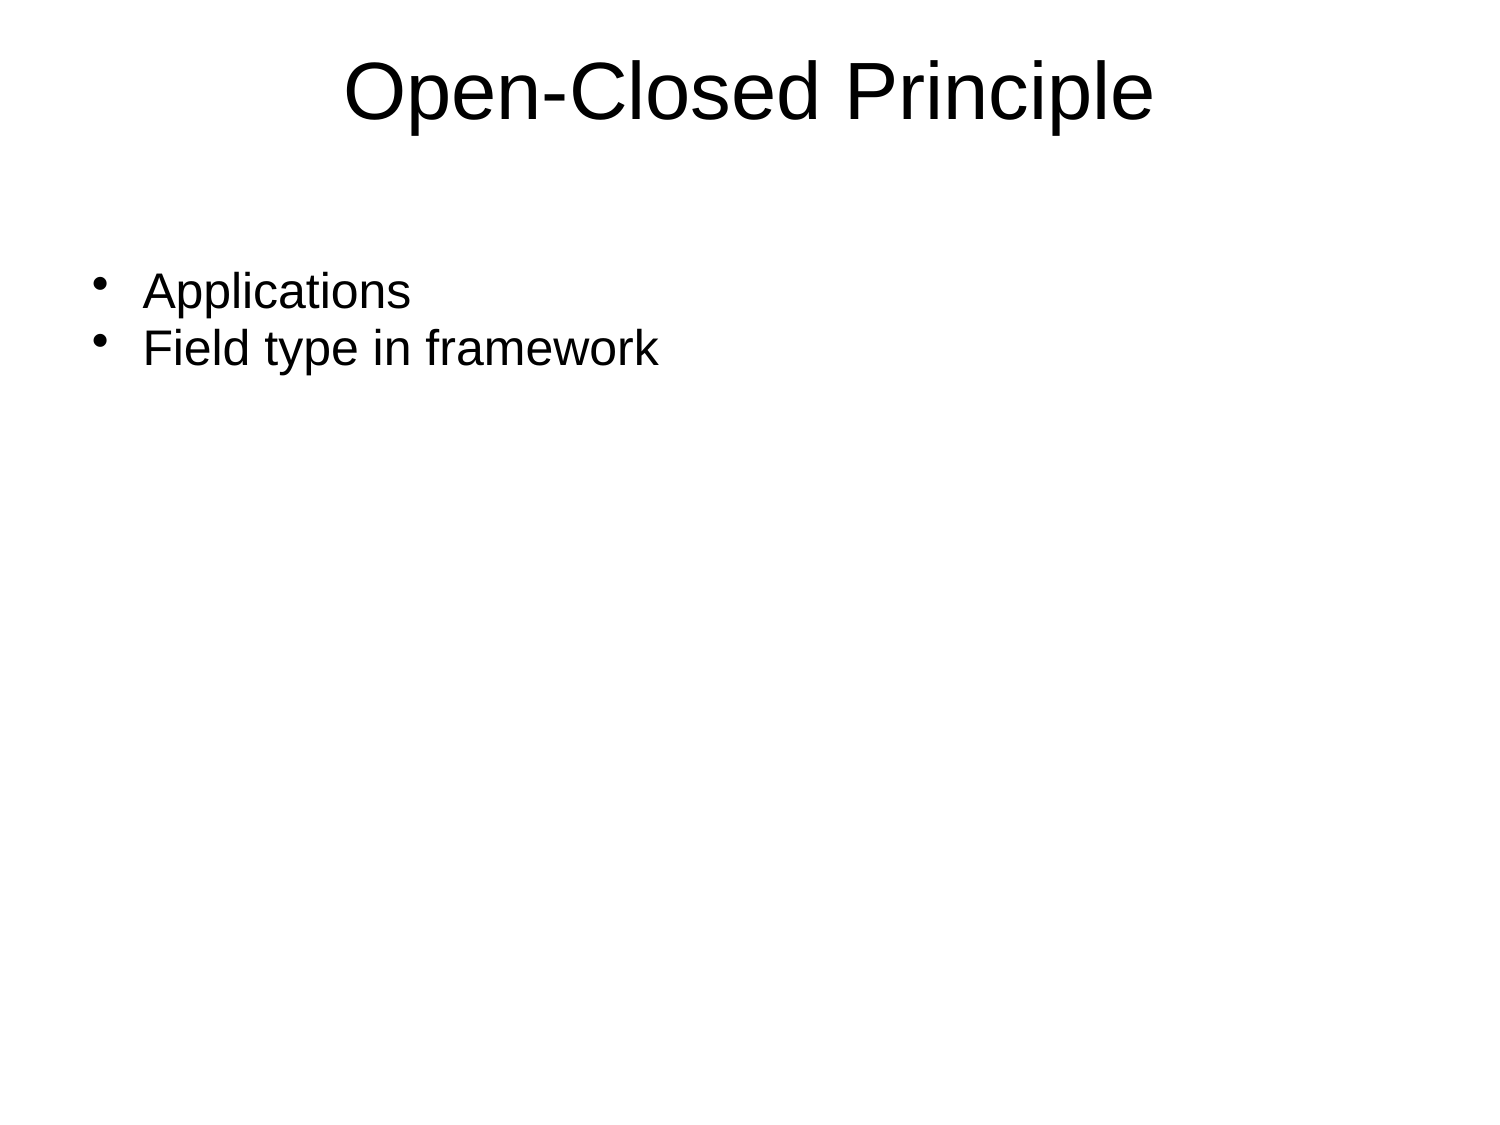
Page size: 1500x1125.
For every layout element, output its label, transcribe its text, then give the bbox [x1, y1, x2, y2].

title Open-Closed Principle [75, 45, 1425, 233]
list Applications Field type in framework [75, 262, 1425, 1005]
